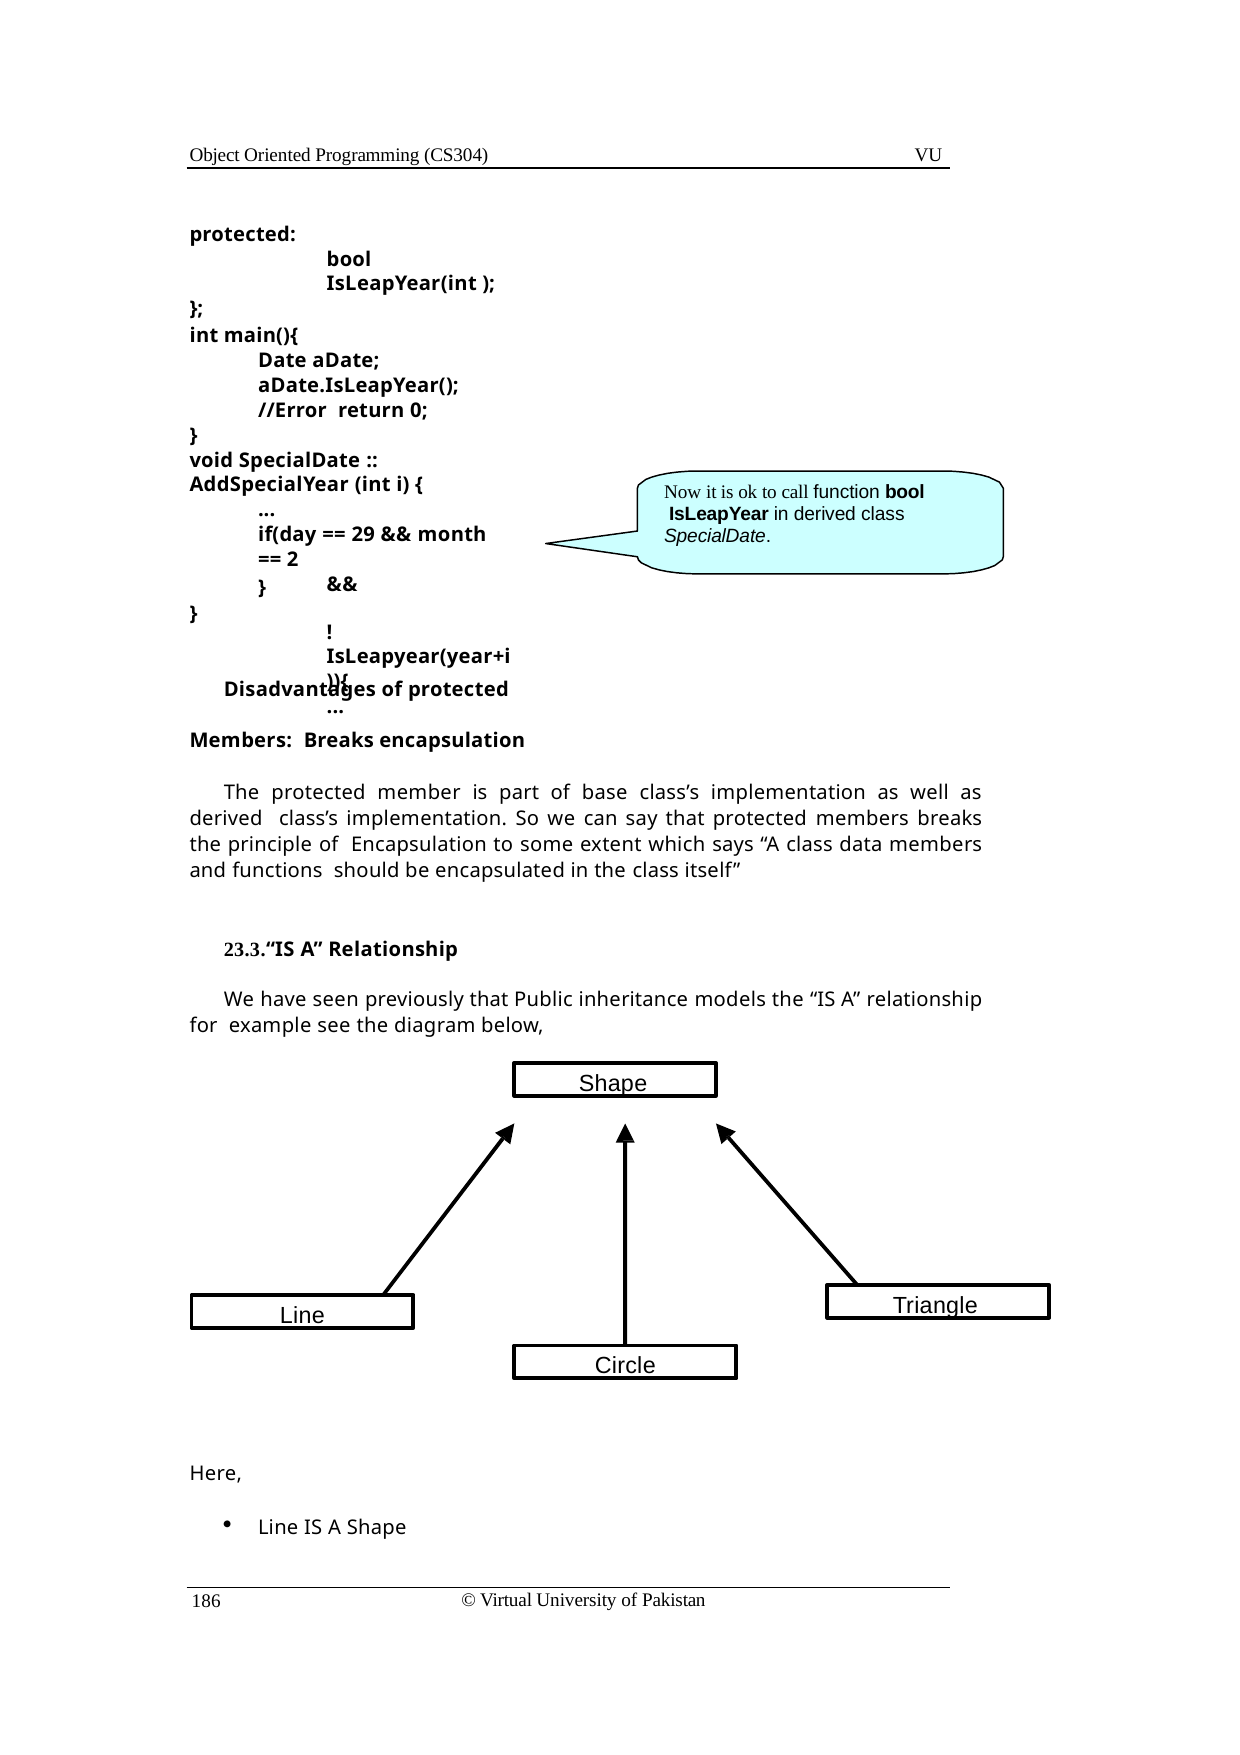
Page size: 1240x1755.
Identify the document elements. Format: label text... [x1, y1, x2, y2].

text_box © Virtual University of Pakistan [459, 1586, 712, 1610]
text_box Line [191, 1295, 414, 1328]
text_box [381, 1123, 515, 1297]
text_box Circle [514, 1345, 737, 1379]
text_box Here, Line IS A Shape [187, 1459, 408, 1539]
text_box } } Disadvantages of protected Members: Breaks encapsulation The protected member is part of base class’s implementation as well as derived class’s implementation. So we can say that protected members breaks the principle of Encapsulation to some extent which says “A class data members and functions should be encapsulated in the class itself” 23.3.“IS A” Relationship We have seen previously that Public inheritance models the “IS A” relationship for example see the diagram below, [187, 574, 984, 1037]
text_box [715, 1123, 859, 1287]
text_box VU [912, 141, 945, 166]
text_box 186 [189, 1588, 223, 1612]
text_box protected: bool IsLeapYear(int ); }; [187, 220, 536, 320]
text_box Shape [514, 1062, 716, 1096]
text_box Now it is ok to call function bool IsLeapYear in derived class SpecialDate. [662, 481, 929, 548]
text_box int main(){ Date aDate; aDate.IsLeapYear(); //Error return 0; } void SpecialDate :: AddSpecialYear (int i) { ... if(day == 29 && month == 2 && !IsLeapyear(year+i)){ ... [187, 322, 601, 574]
text_box [615, 1123, 635, 1346]
text_box [545, 471, 1004, 574]
text_box Triangle [827, 1284, 1050, 1318]
text_box Object Oriented Programming (CS304) [187, 141, 493, 166]
